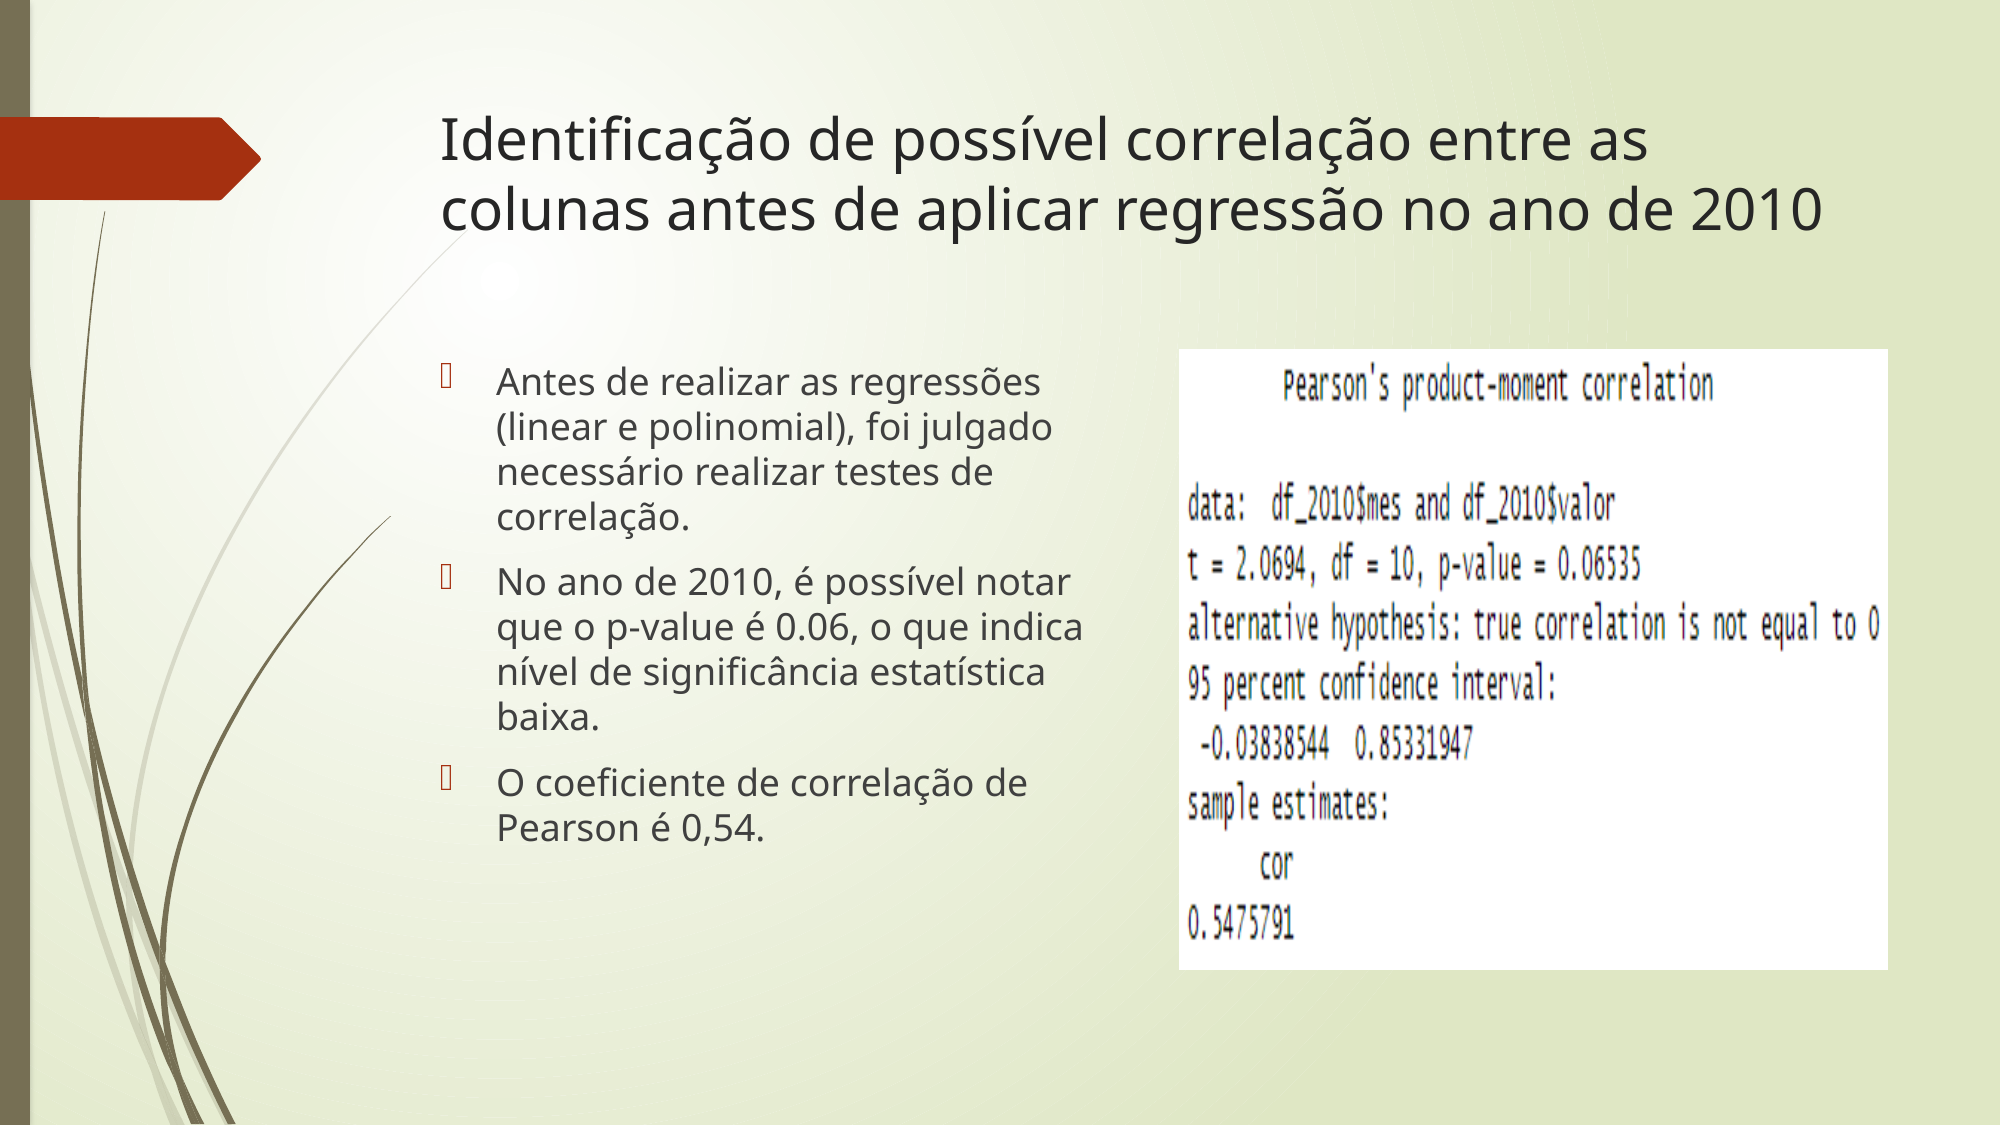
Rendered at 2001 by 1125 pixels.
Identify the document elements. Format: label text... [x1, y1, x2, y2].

title Identificação de possível correlação entre as colunas antes de aplicar regressão no ano de 2010 [425, 94, 1888, 306]
list Antes de realizar as regressões (linear e polinomial), foi julgado necessário realizar testes de correlação. No ano de 2010, é possível notar que o p-value é 0.06, o que indica nível de significância estatística baixa. O coeficiente de correlação de Pearson é 0,54. [424, 350, 1133, 970]
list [1179, 349, 1888, 970]
